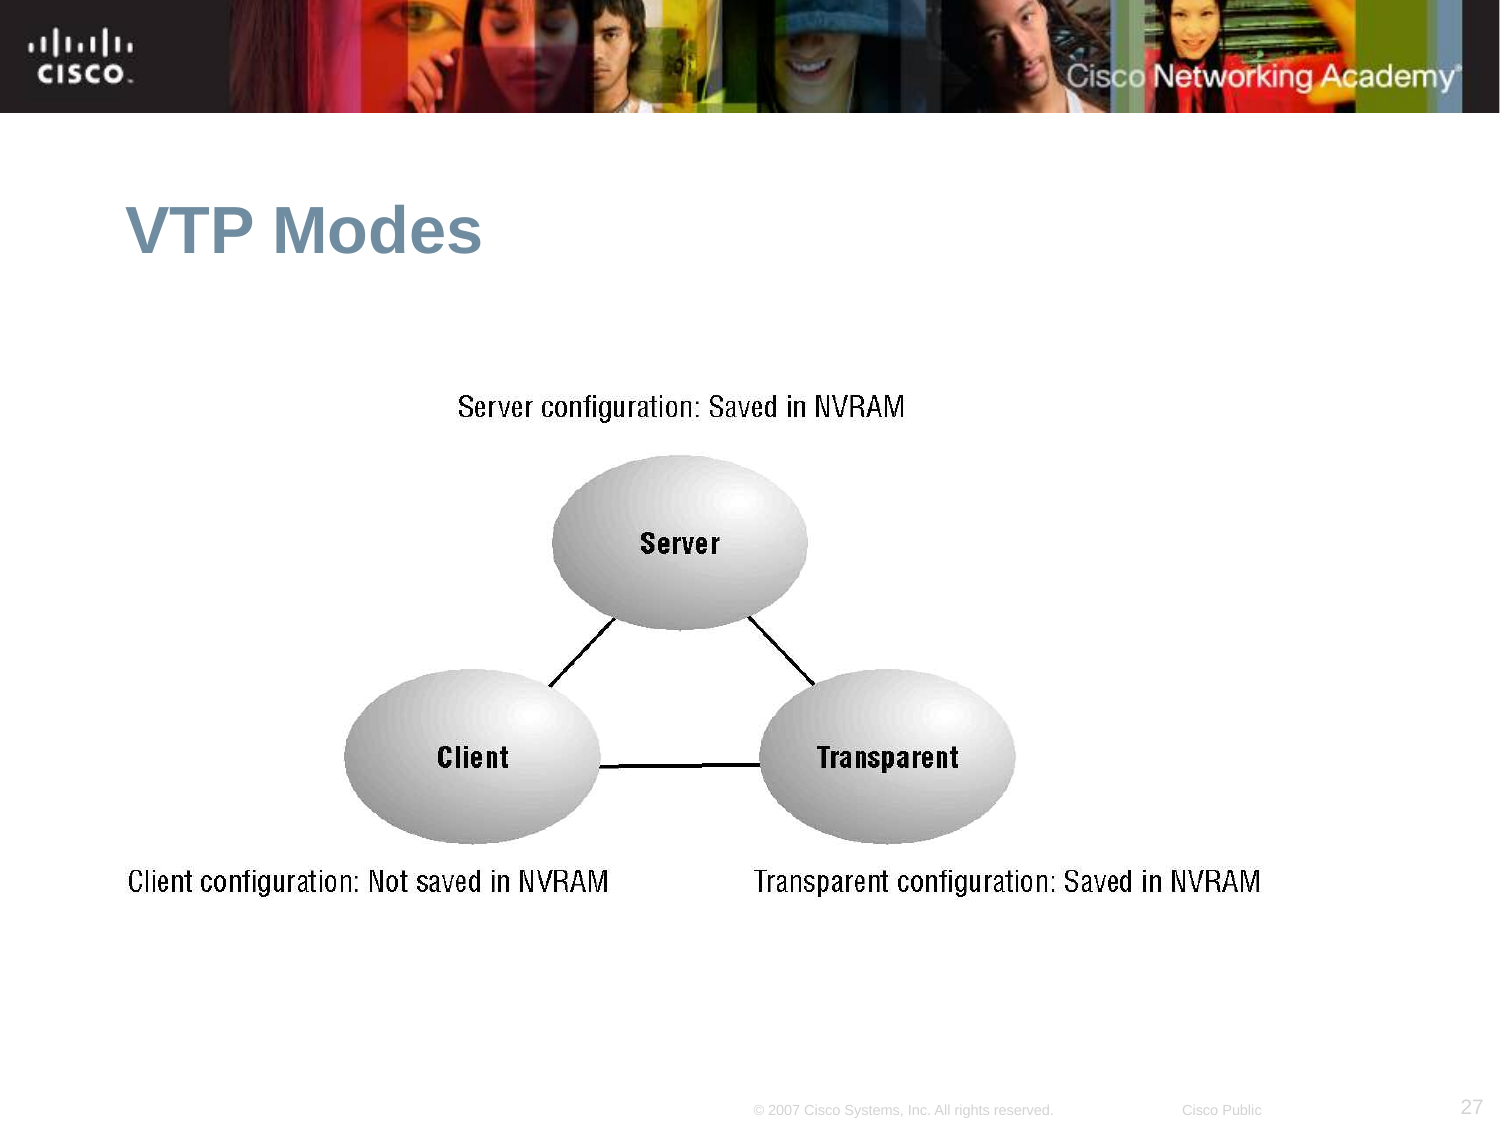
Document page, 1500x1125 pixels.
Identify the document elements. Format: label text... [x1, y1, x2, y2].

picture [0, 0, 1500, 113]
picture [124, 387, 1264, 901]
title VTP Modes [111, 87, 1163, 276]
